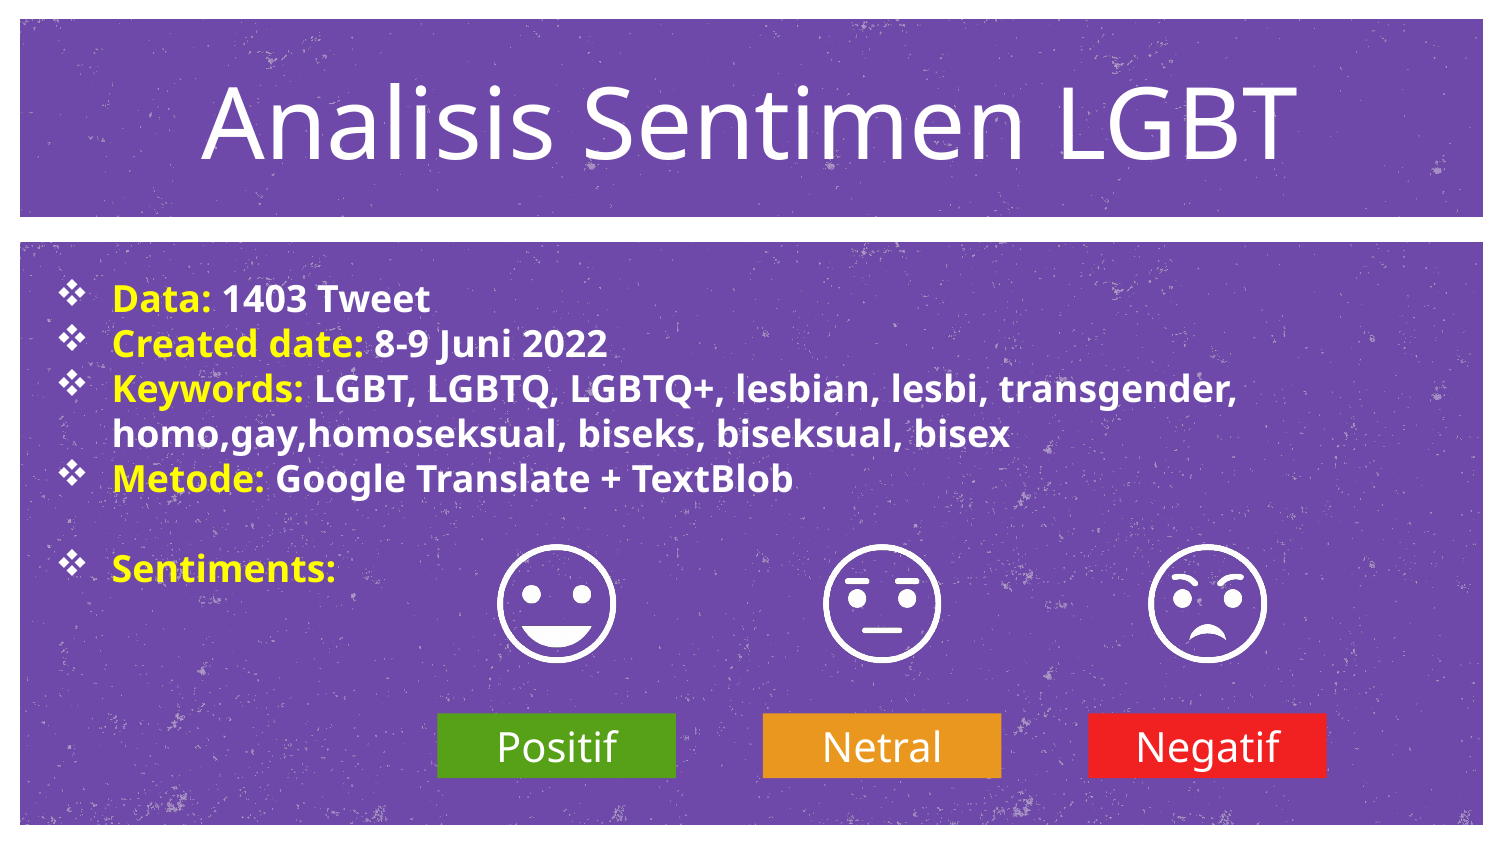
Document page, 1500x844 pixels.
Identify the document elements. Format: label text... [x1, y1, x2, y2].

picture [1132, 527, 1283, 679]
picture [806, 527, 958, 679]
text_box Positif [437, 713, 676, 779]
picture [481, 527, 632, 679]
text_box Data: 1403 Tweet Created date: 8-9 Juni 2022 Keywords: LGBT, LGBTQ, LGBTQ+, lesbian, lesbi, transgender, homo,gay,homoseksual, biseks, biseksual, bisex Metode: Google Translate + TextBlob Sentiments: [40, 267, 1419, 598]
text_box Negatif [1088, 713, 1327, 779]
text_box Netral [762, 713, 1002, 779]
title Analisis Sentimen LGBT [116, 72, 1383, 167]
